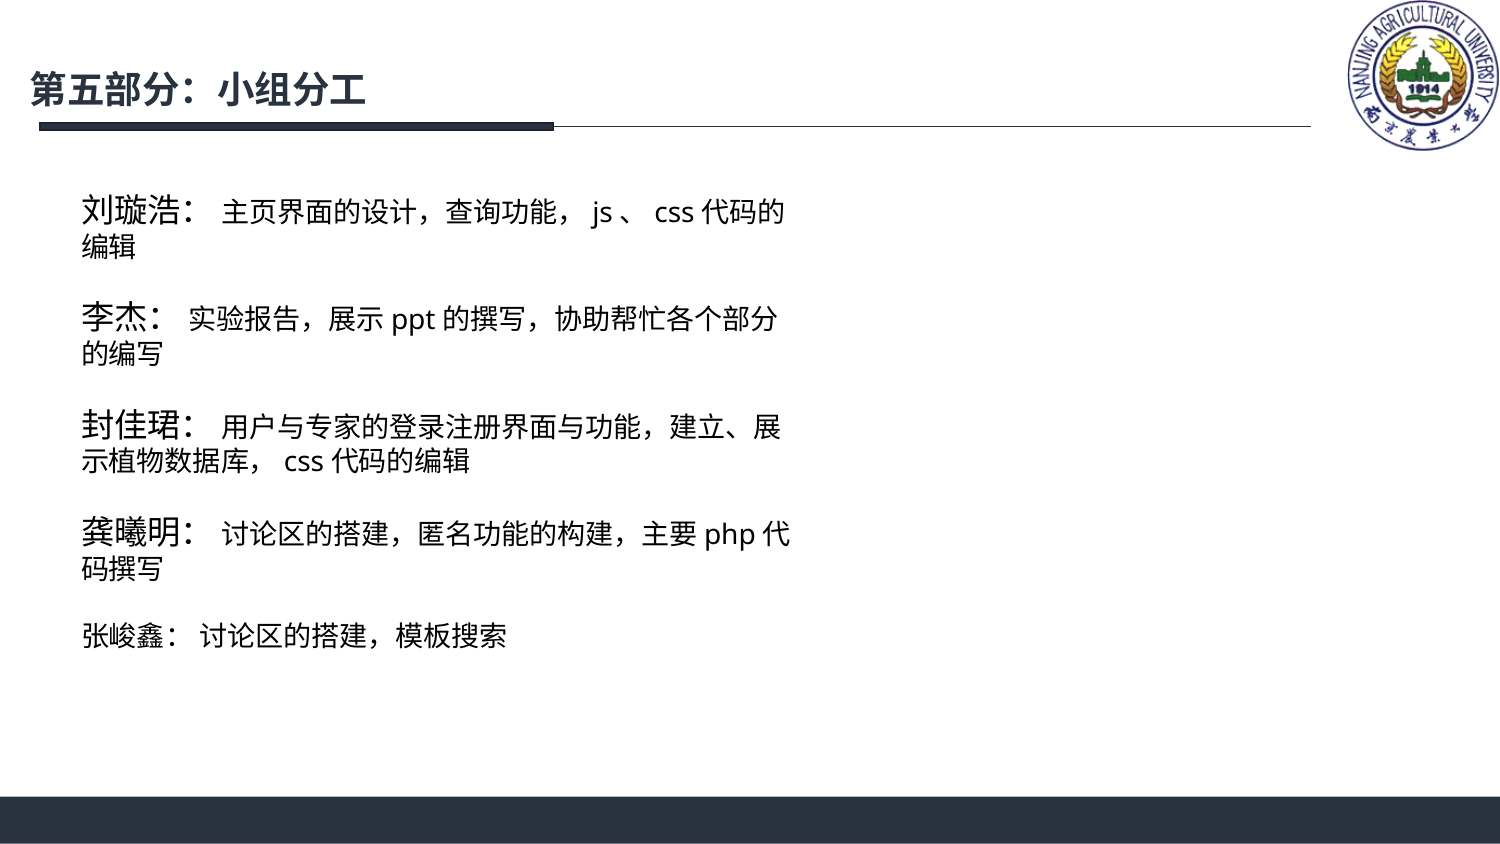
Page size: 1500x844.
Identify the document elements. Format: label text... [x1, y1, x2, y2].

text_box 第五部分：小组分工 [15, 59, 383, 119]
text_box 刘璇浩： 主页界面的设计，查询功能，js、css代码的编辑 李杰： 实验报告，展示ppt的撰写，协助帮忙各个部分的编写 封佳珺： 用户与专家的登录注册界面与功能，建立、展示植物数据库，css代码的编辑 龚曦明： 讨论区的搭建，匿名功能的构建，主要php代码撰写 张峻鑫： 讨论区的搭建，模板搜索 [66, 181, 821, 660]
